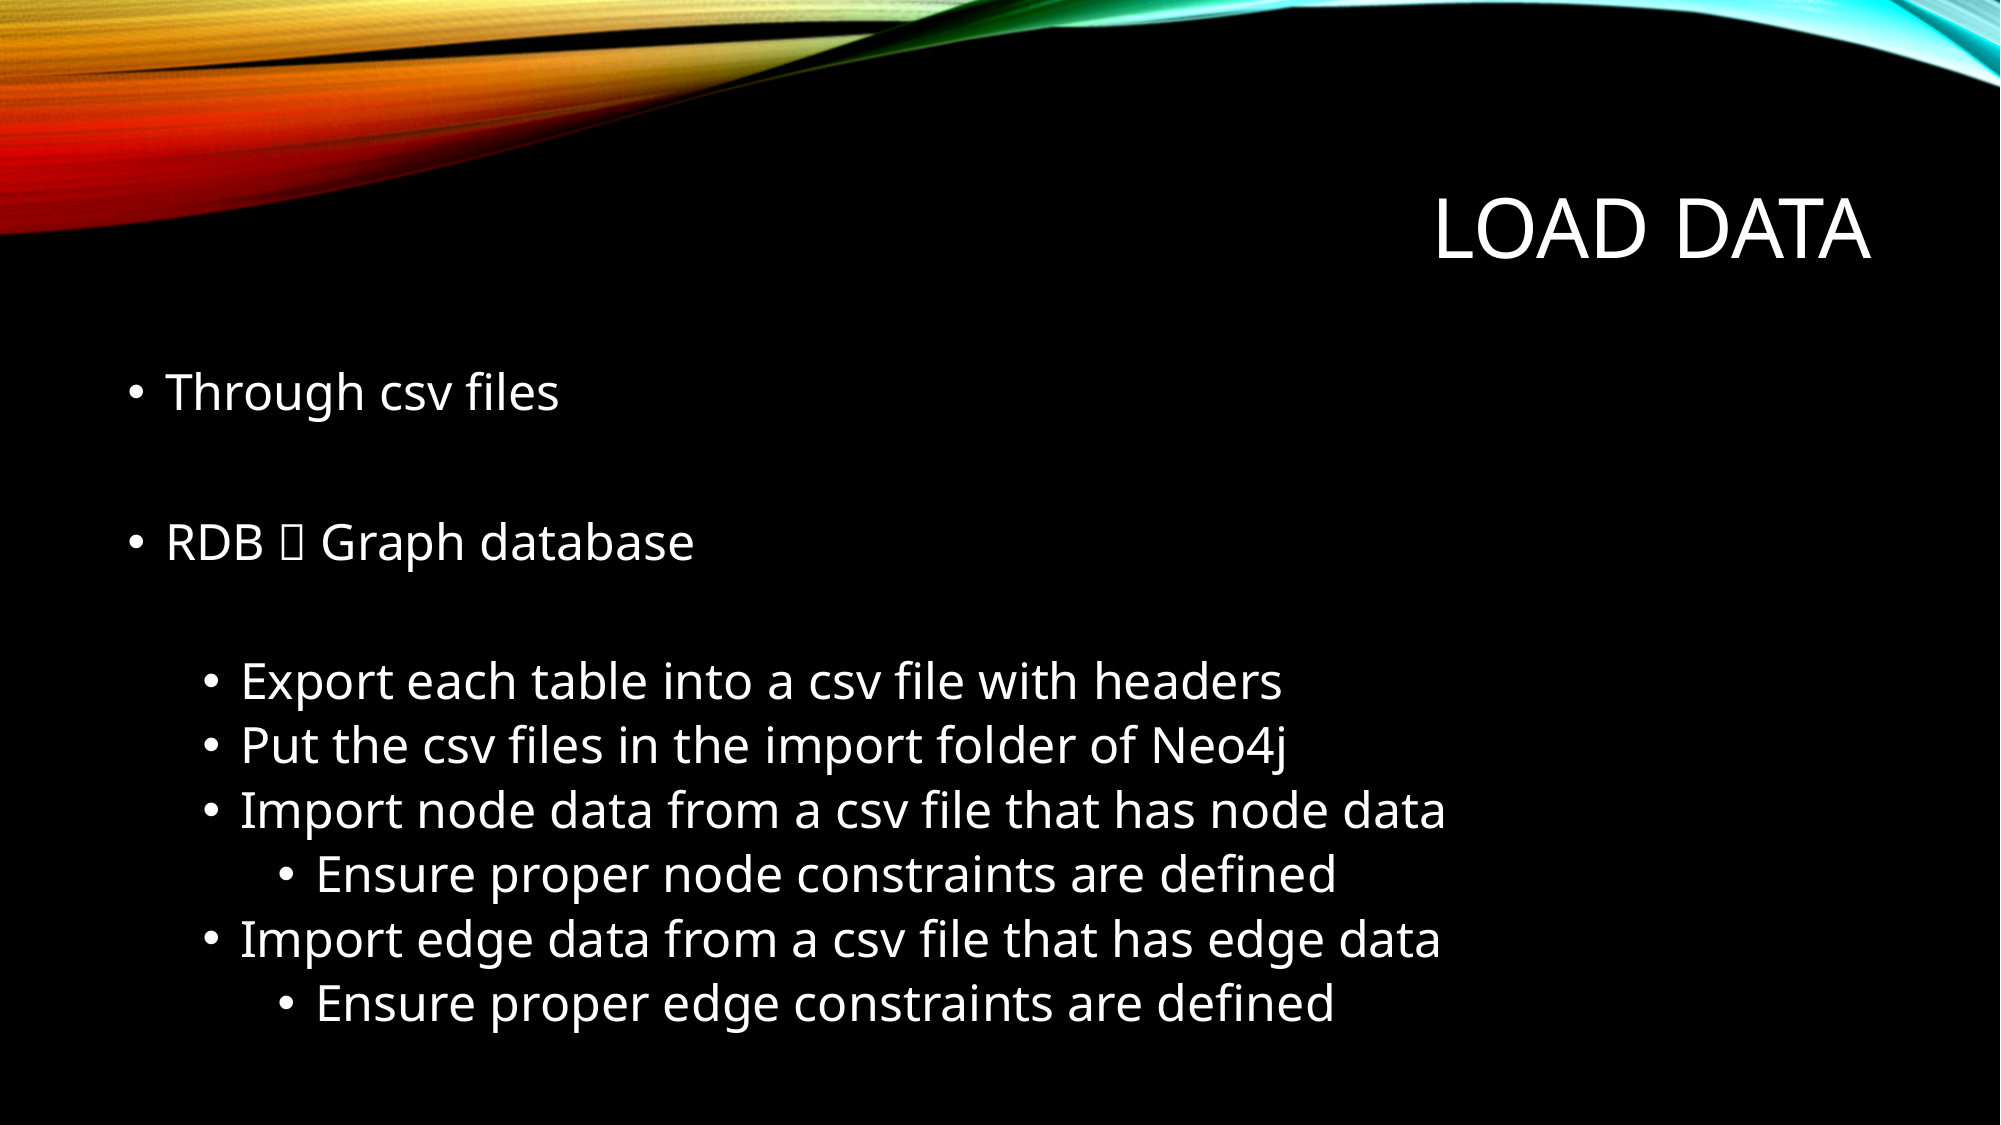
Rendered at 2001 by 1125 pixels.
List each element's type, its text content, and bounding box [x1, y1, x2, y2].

picture [0, 0, 2000, 237]
title Load data [474, 125, 1888, 338]
list Through csv files RDB  Graph database Export each table into a csv file with headers Put the csv files in the import folder of Neo4j Import node data from a csv file that has node data Ensure proper node constraints are defined Import edge data from a csv file that has edge data Ensure proper edge constraints are defined [112, 360, 1888, 1076]
